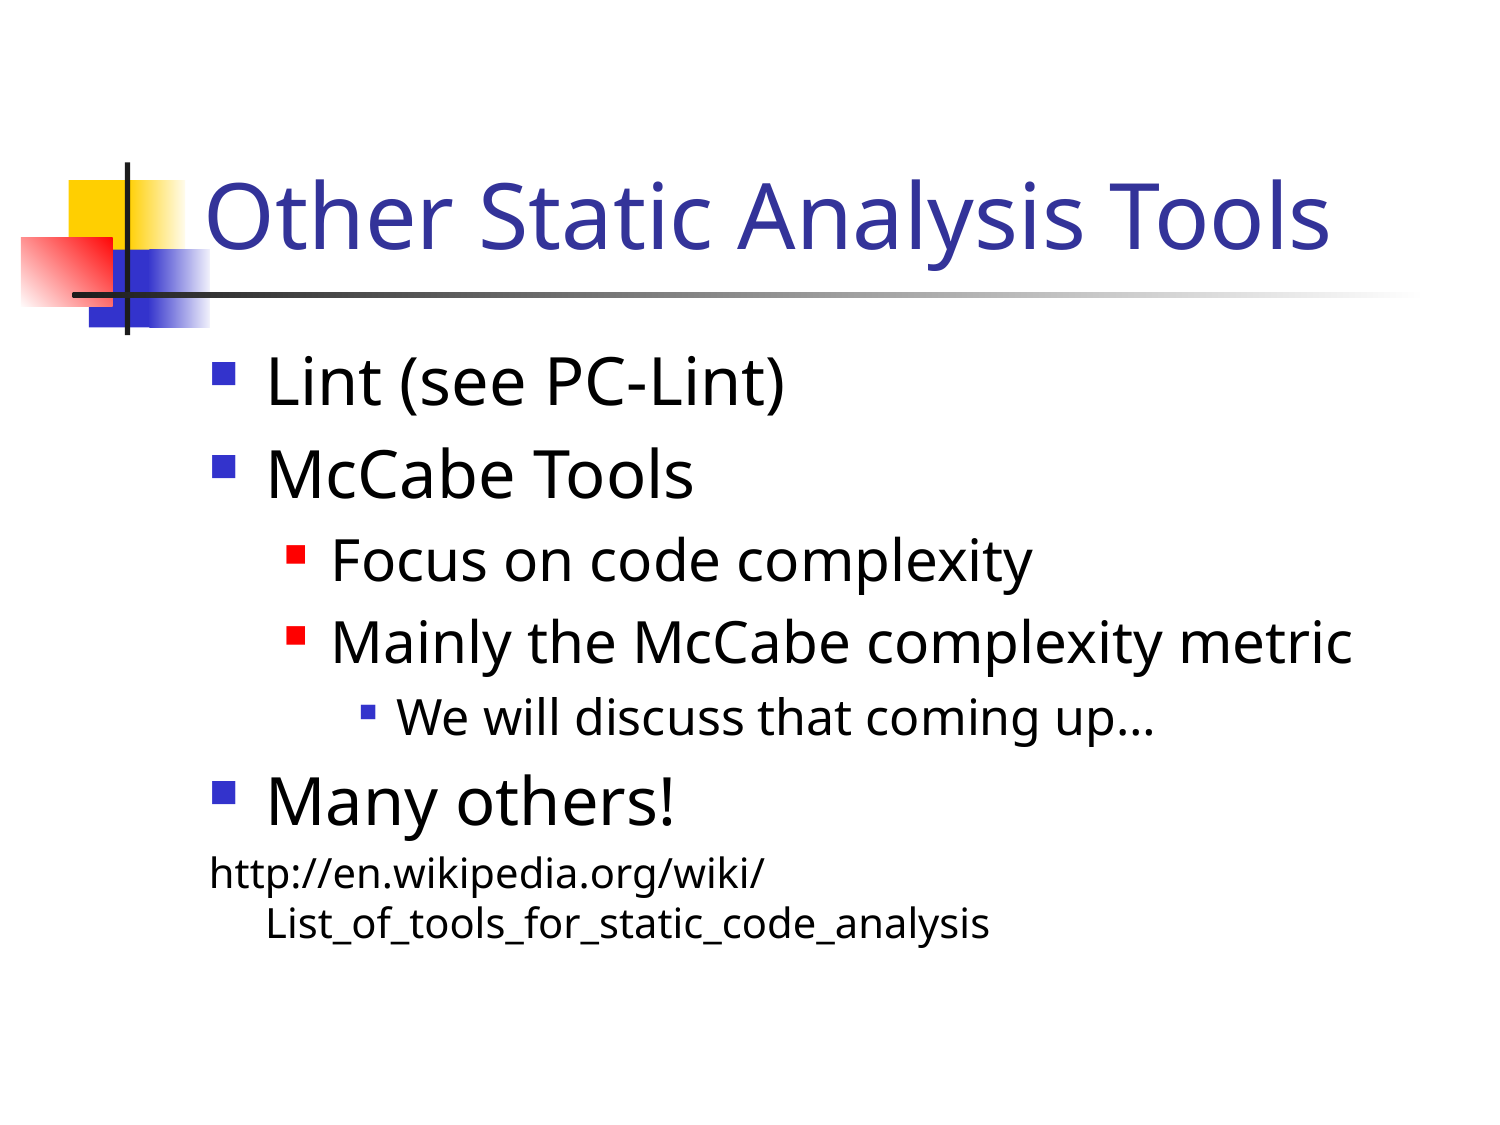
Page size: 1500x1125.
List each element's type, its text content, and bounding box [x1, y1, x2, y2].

title Other Static Analysis Tools [188, 35, 1468, 275]
list Lint (see PC-Lint) McCabe Tools Focus on code complexity Mainly the McCabe complexity metric We will discuss that coming up… Many others! http://en.wikipedia.org/wiki/List_of_tools_for_static_code_analysis [193, 331, 1469, 1006]
